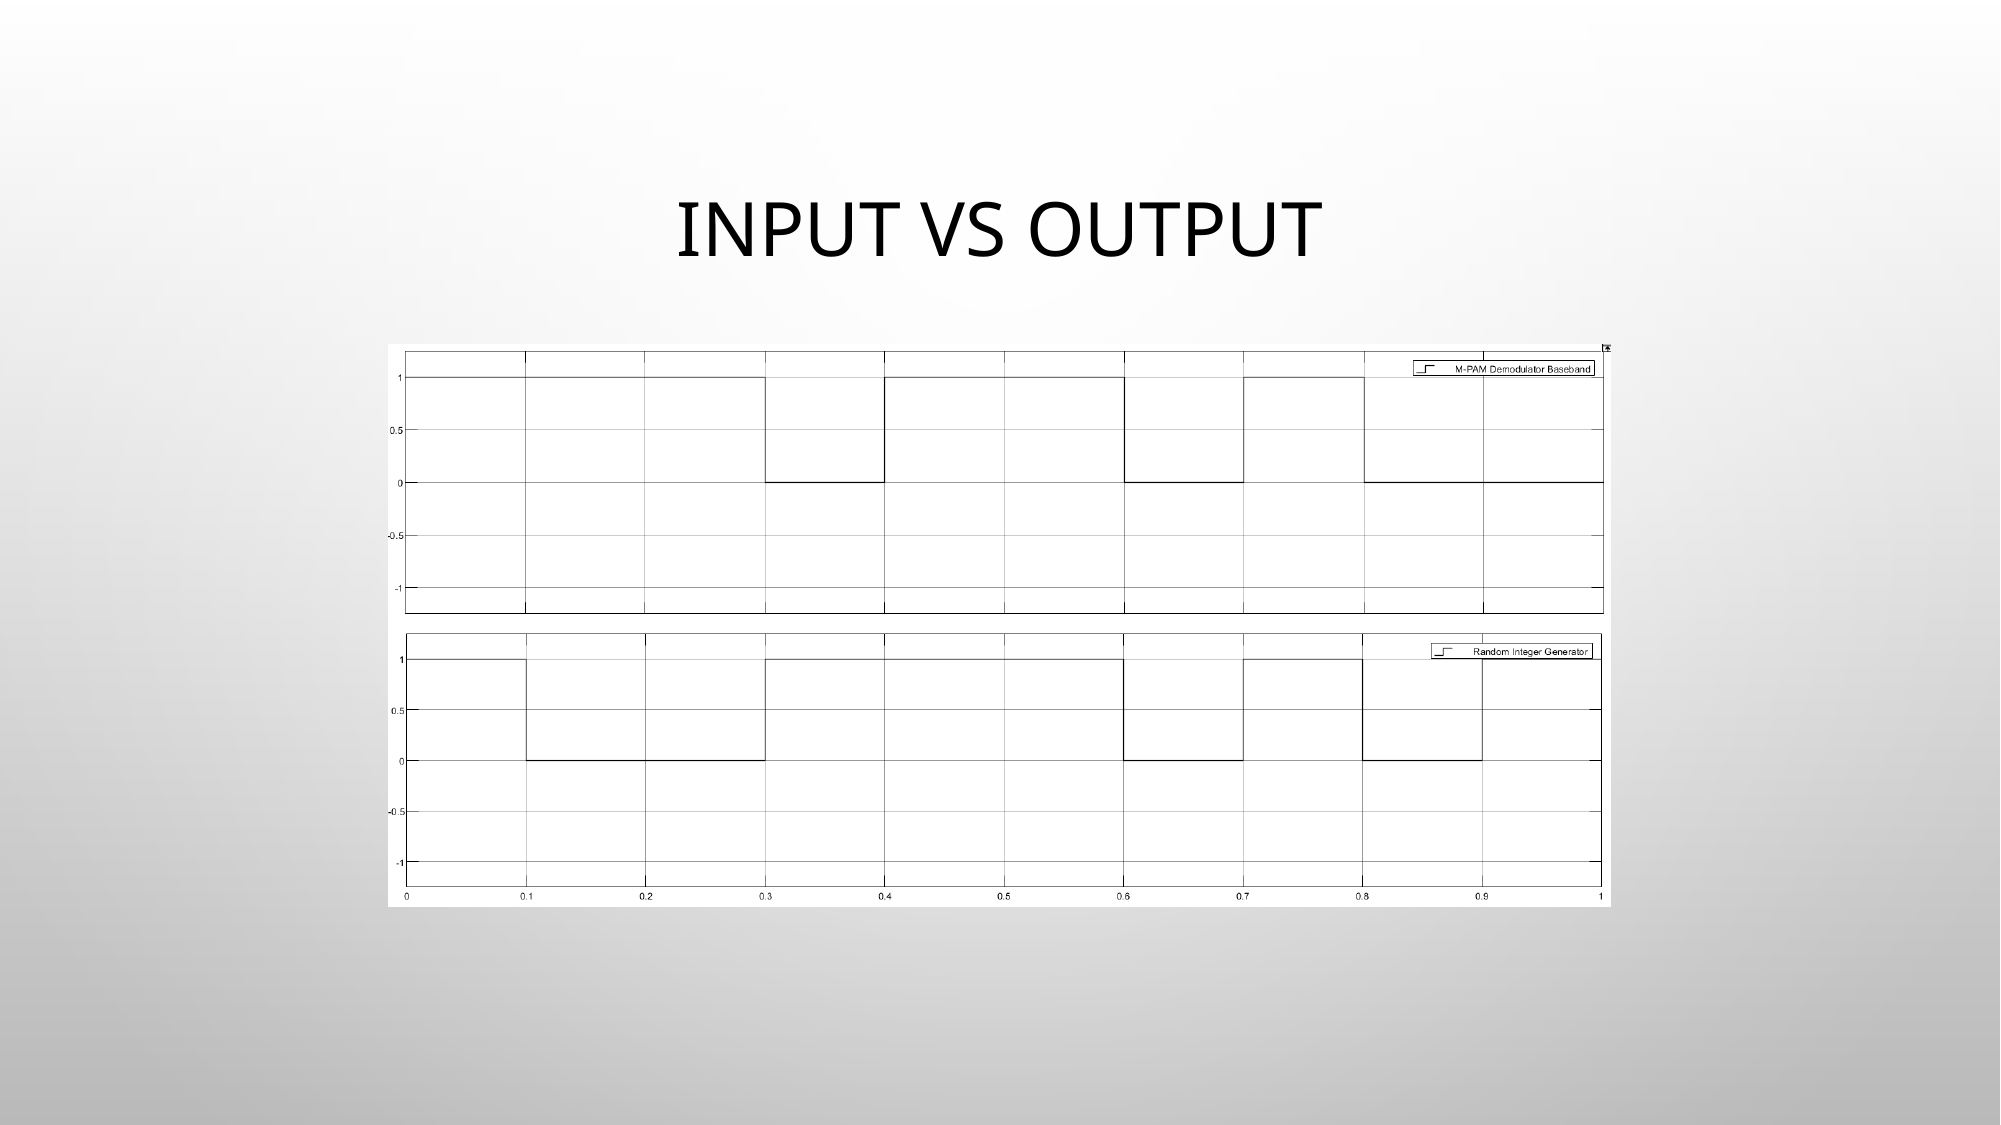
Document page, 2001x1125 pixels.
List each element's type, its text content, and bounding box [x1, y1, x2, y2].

picture [0, 0, 2000, 1125]
title Input vs output [149, 101, 1851, 364]
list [388, 344, 1612, 907]
